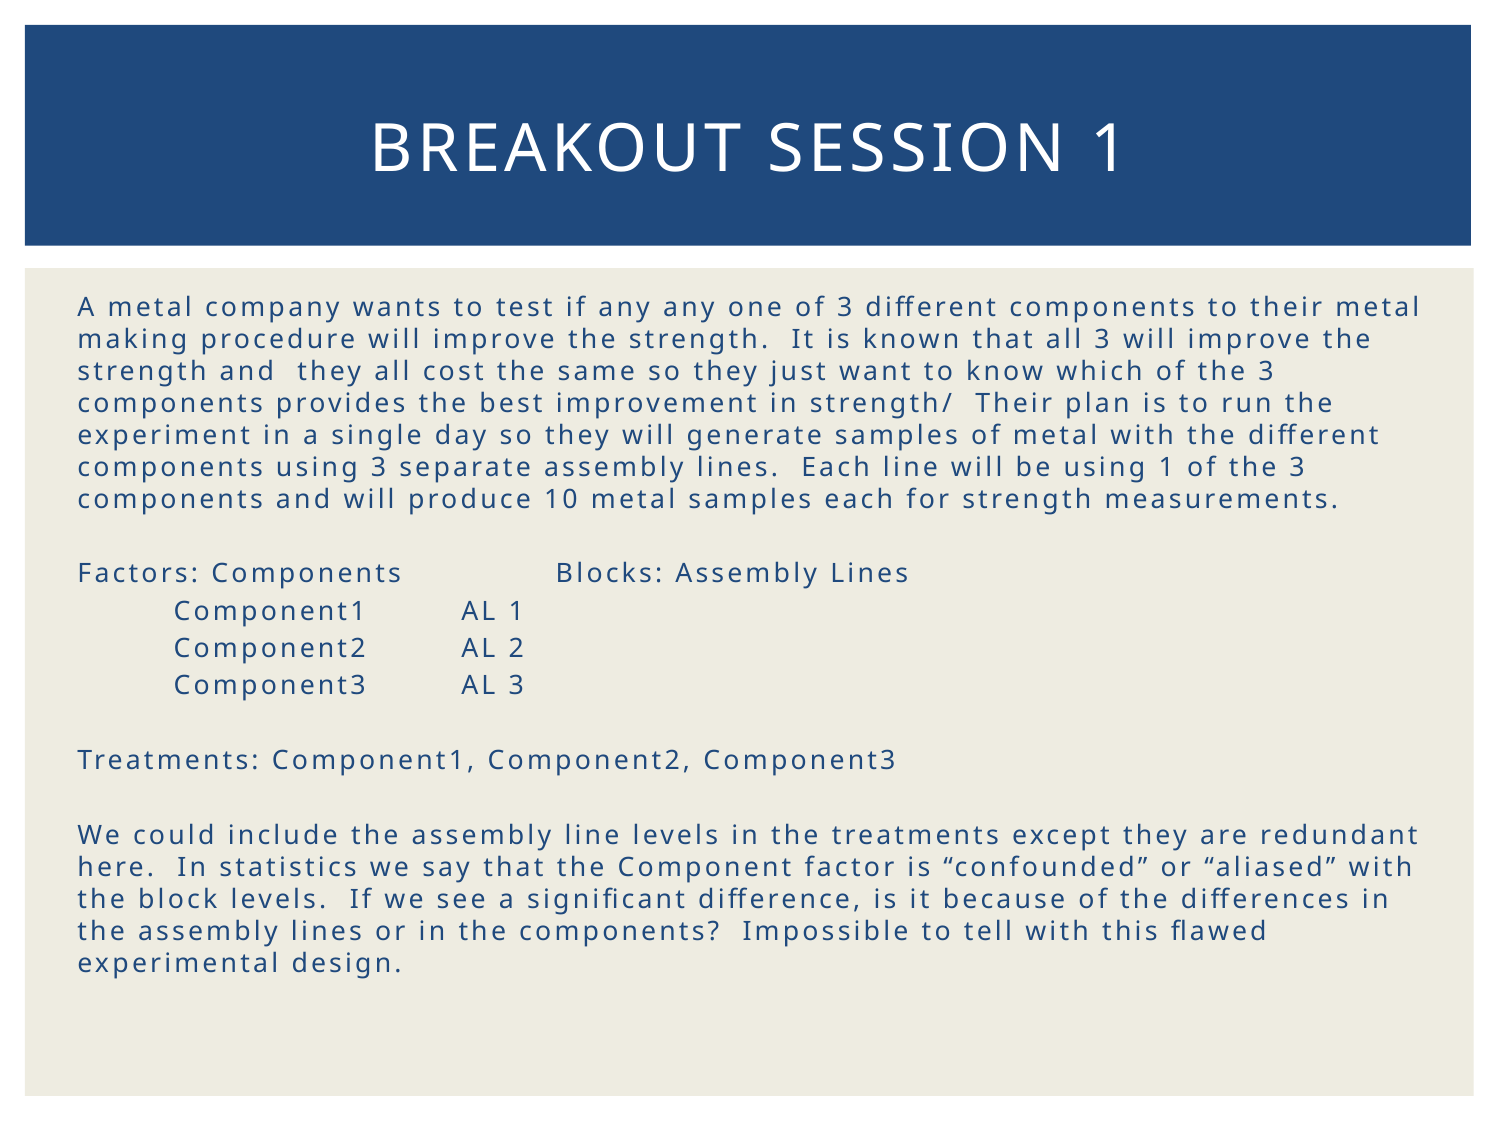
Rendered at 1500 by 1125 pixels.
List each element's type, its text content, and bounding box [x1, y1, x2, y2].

title Breakout Session 1 [62, 58, 1438, 232]
list A metal company wants to test if any any one of 3 different components to their metal making procedure will improve the strength. It is known that all 3 will improve the strength and they all cost the same so they just want to know which of the 3 components provides the best improvement in strength/ Their plan is to run the experiment in a single day so they will generate samples of metal with the different components using 3 separate assembly lines. Each line will be using 1 of the 3 components and will produce 10 metal samples each for strength measurements. Factors: Components Blocks: Assembly Lines Component1 AL 1 Component2 AL 2 Component3 AL 3 Treatments: Component1, Component2, Component3 We could include the assembly line levels in the treatments except they are redundant here. In statistics we say that the Component factor is “confounded” or “aliased” with the block levels. If we see a significant difference, is it because of the differences in the assembly lines or in the components? Impossible to tell with this flawed experimental design. [62, 281, 1442, 1005]
